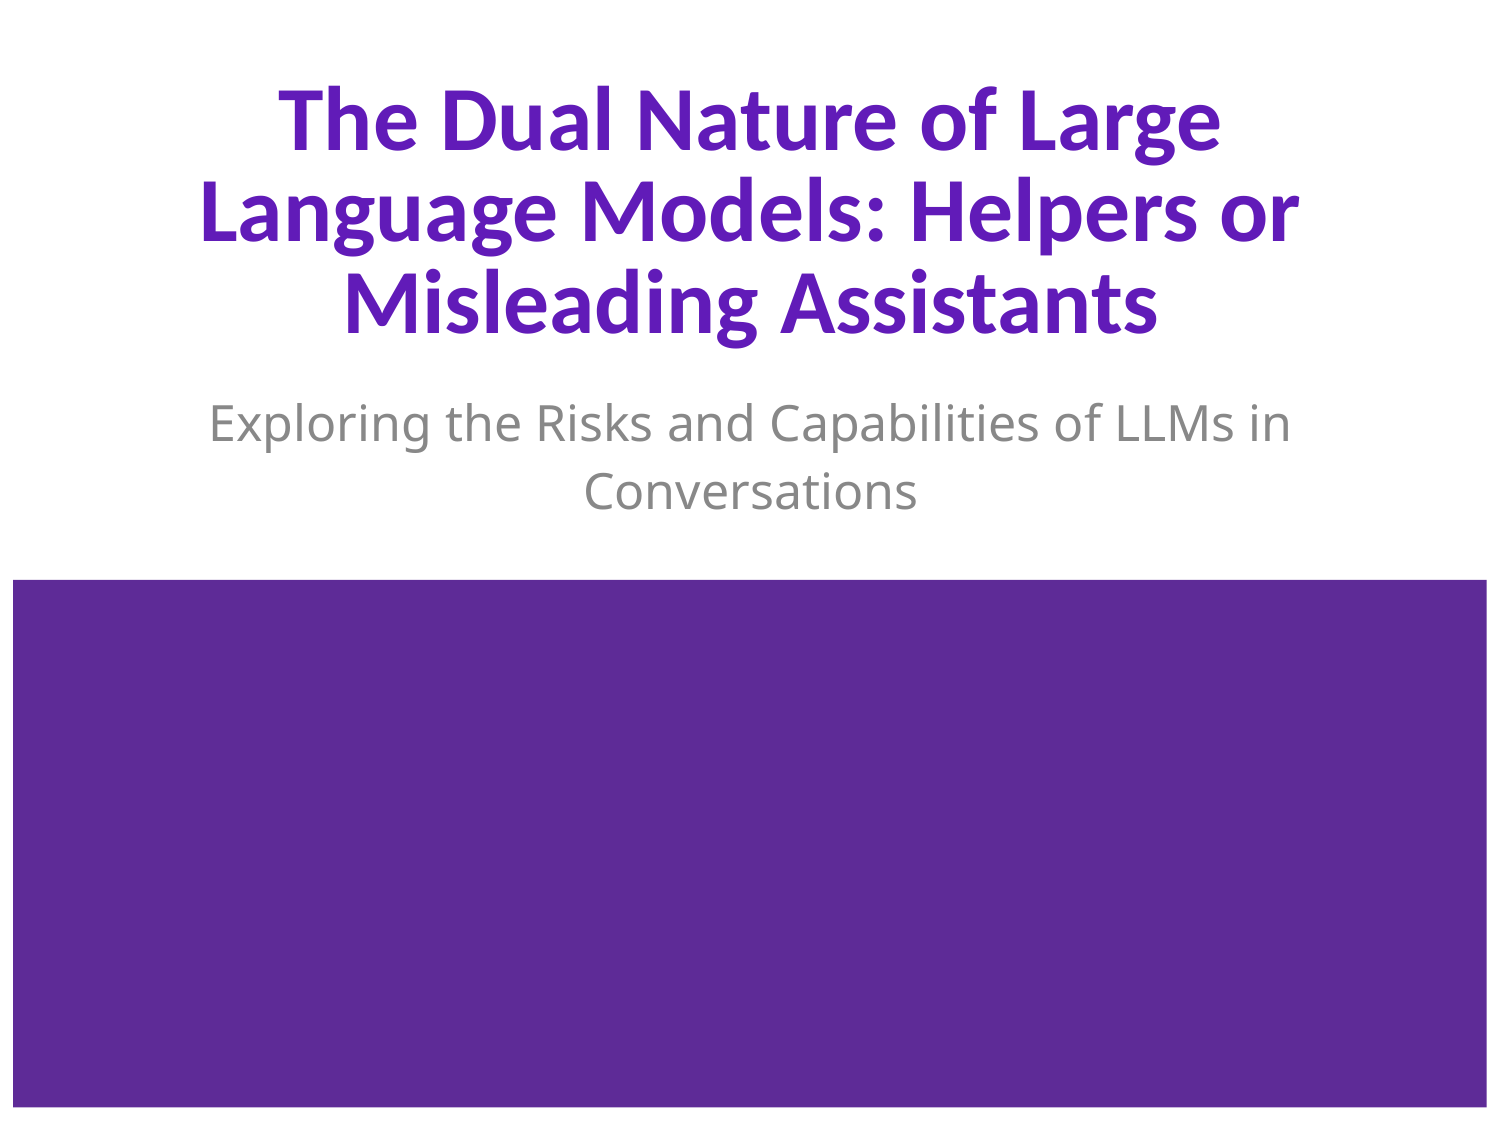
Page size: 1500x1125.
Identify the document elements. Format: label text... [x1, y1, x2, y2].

title The Dual Nature of Large Language Models: Helpers or Misleading Assistants [79, 57, 1423, 380]
subtitle Exploring the Risks and Capabilities of LLMs in Conversations [79, 380, 1423, 569]
